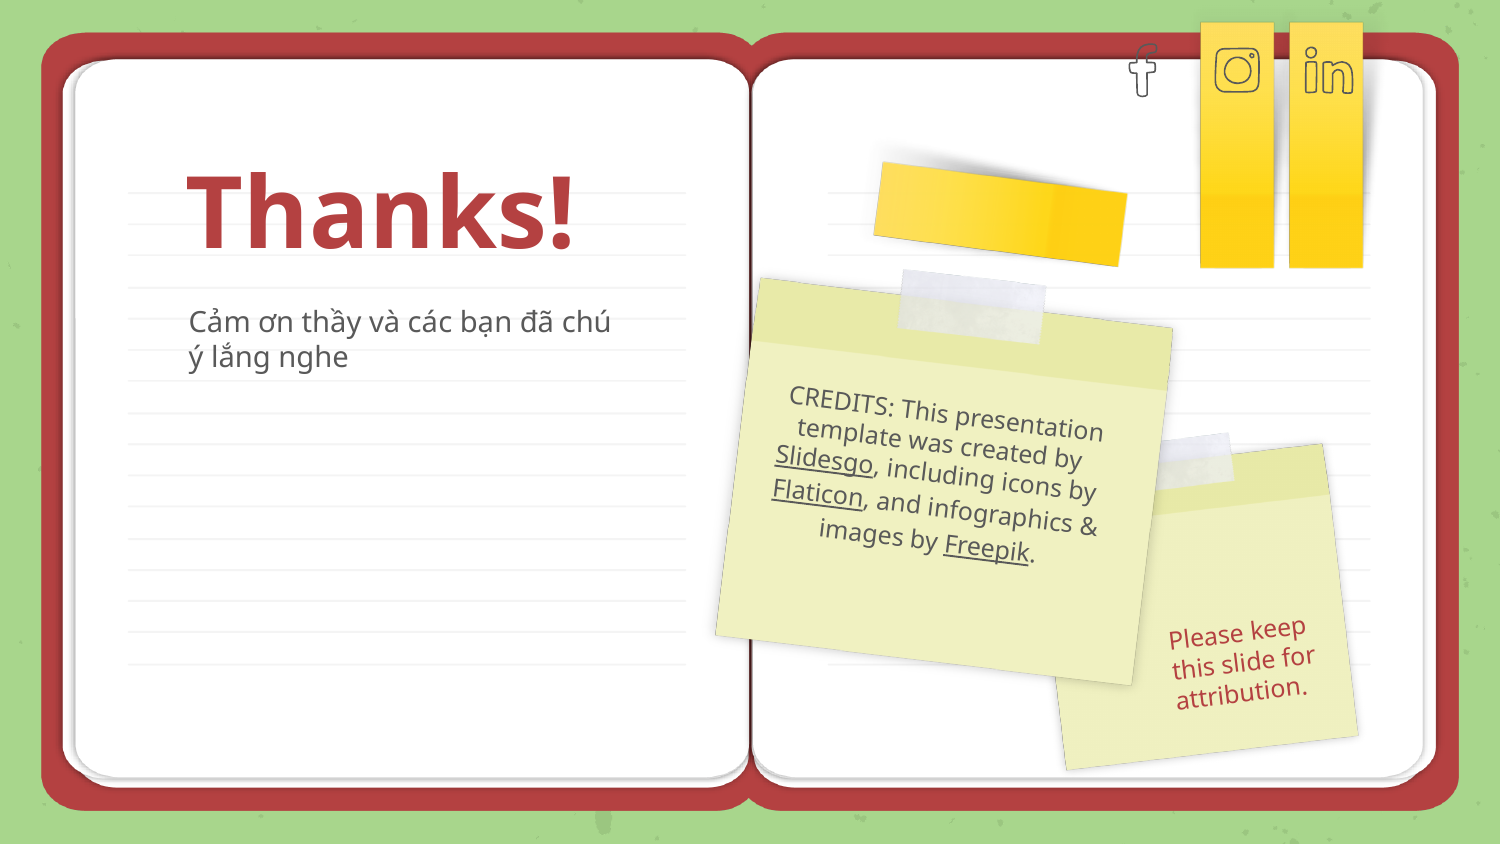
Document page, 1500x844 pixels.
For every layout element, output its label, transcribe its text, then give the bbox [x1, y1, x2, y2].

text_box [1128, 43, 1158, 78]
picture [41, 0, 1497, 811]
title Thanks! [170, 164, 631, 284]
subtitle Cảm ơn thầy và các bạn đã chú ý lắng nghe [173, 288, 628, 514]
text_box Please keep this slide for attribution. [1149, 590, 1343, 743]
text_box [1304, 46, 1355, 95]
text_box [1213, 47, 1261, 93]
